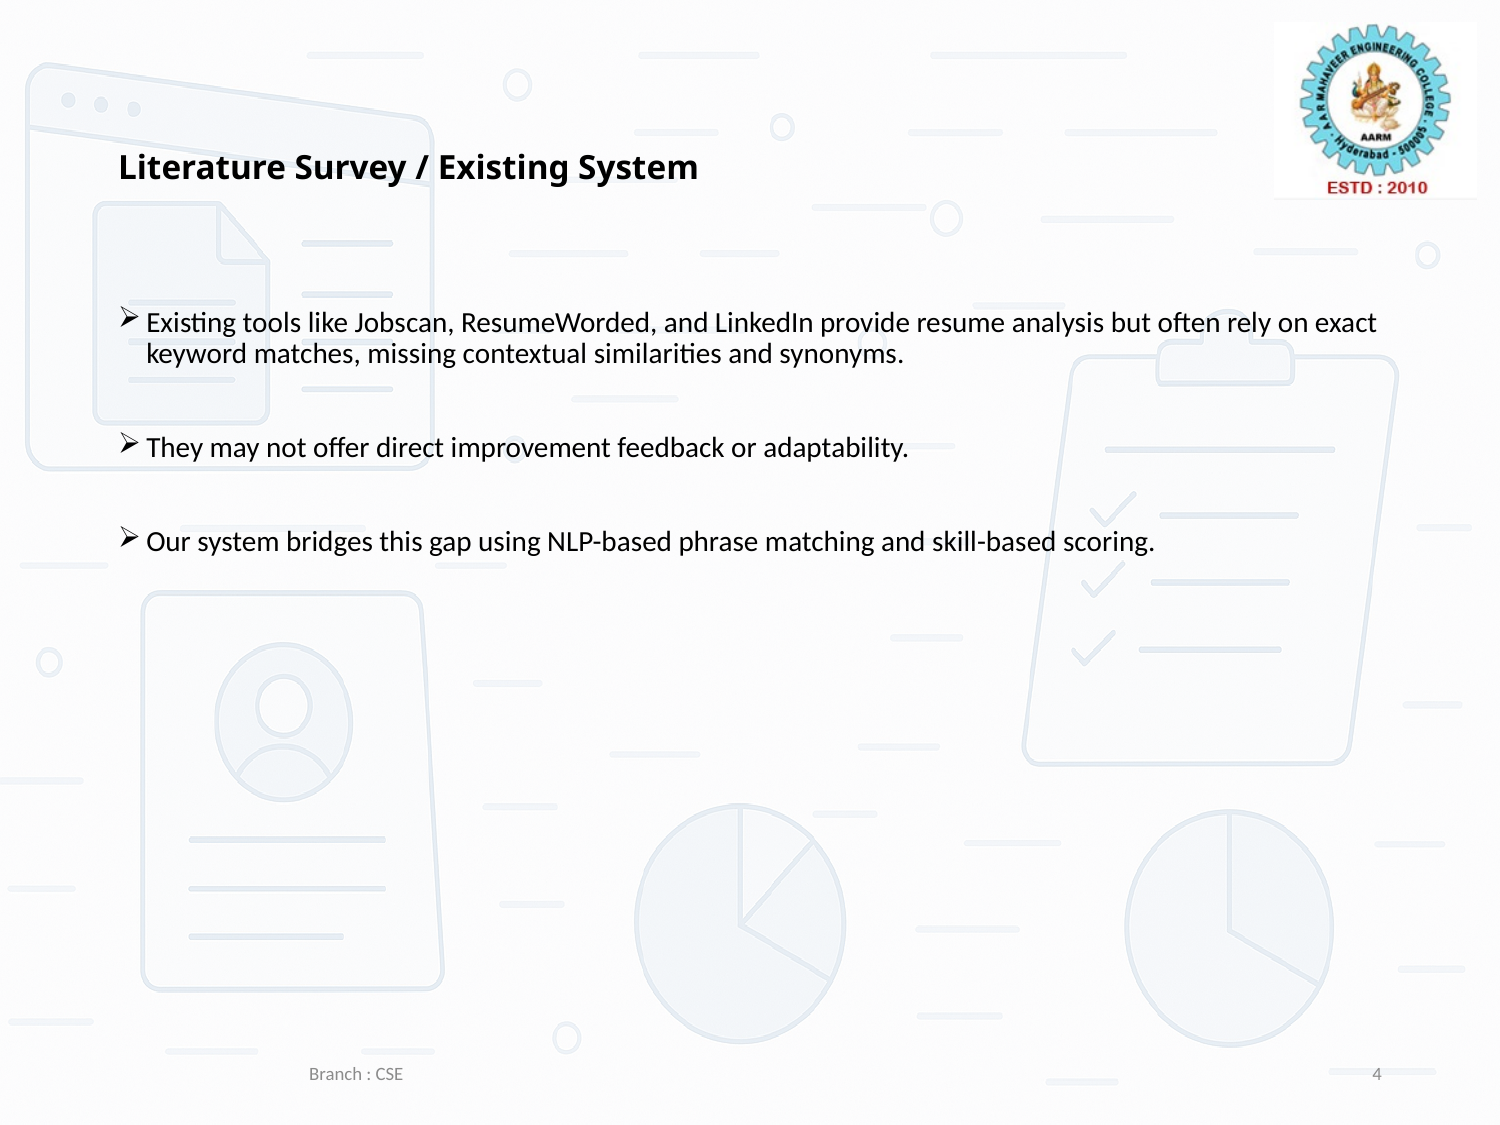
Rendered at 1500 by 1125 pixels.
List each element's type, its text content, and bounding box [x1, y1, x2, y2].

footer Branch : CSE [103, 1043, 610, 1104]
list Existing tools like Jobscan, ResumeWorded, and LinkedIn provide resume analysis but often rely on exact keyword matches, missing contextual similarities and synonyms. They may not offer direct improvement feedback or adaptability. Our system bridges this gap using NLP-based phrase matching and skill-based scoring. [103, 299, 1397, 1014]
picture [1274, 22, 1477, 200]
title Literature Survey / Existing System [103, 59, 1397, 278]
slide_number 4 [1059, 1042, 1397, 1103]
